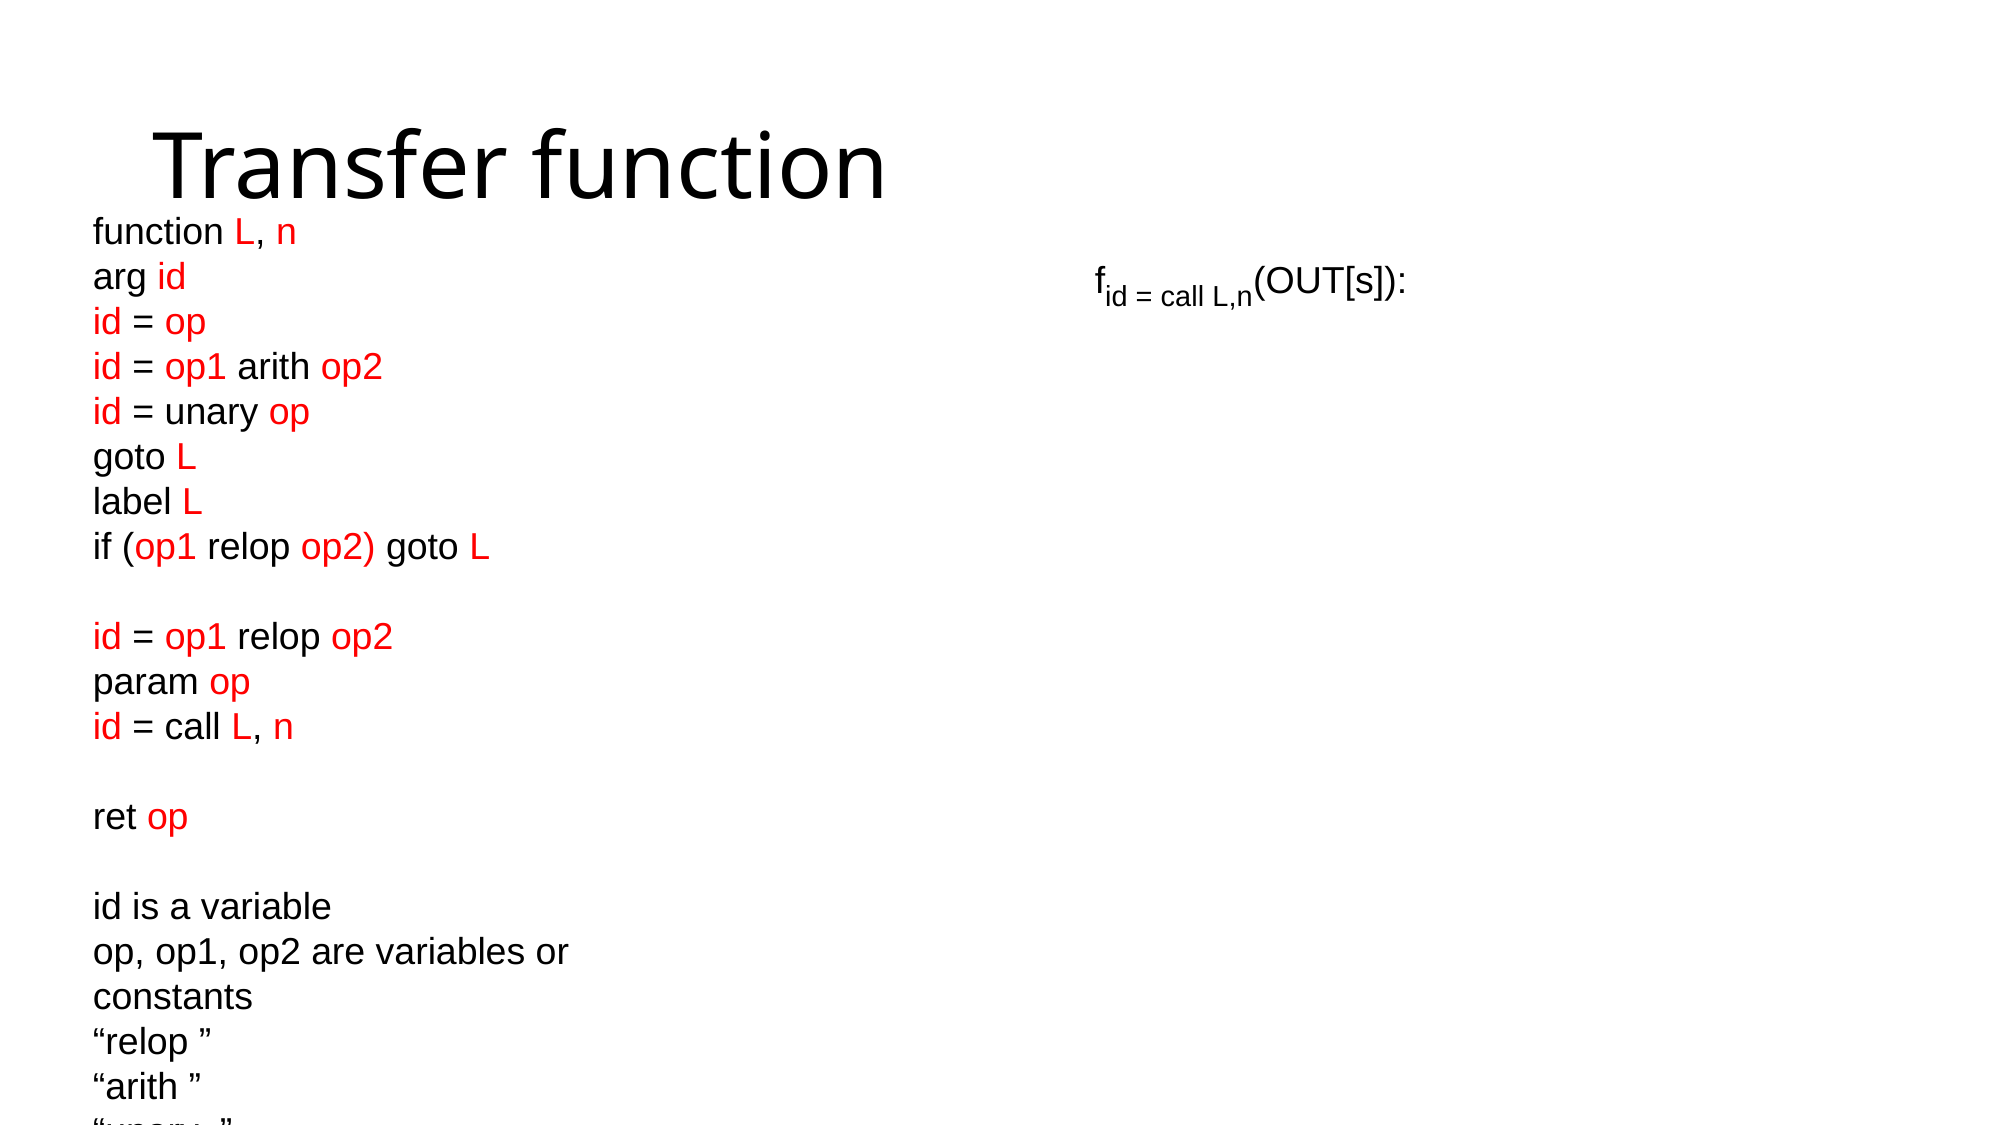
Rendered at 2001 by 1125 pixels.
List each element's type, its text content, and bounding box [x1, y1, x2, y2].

text_box fid = call L,n(OUT[s]): [1079, 236, 1649, 410]
title Transfer function [137, 59, 1863, 278]
